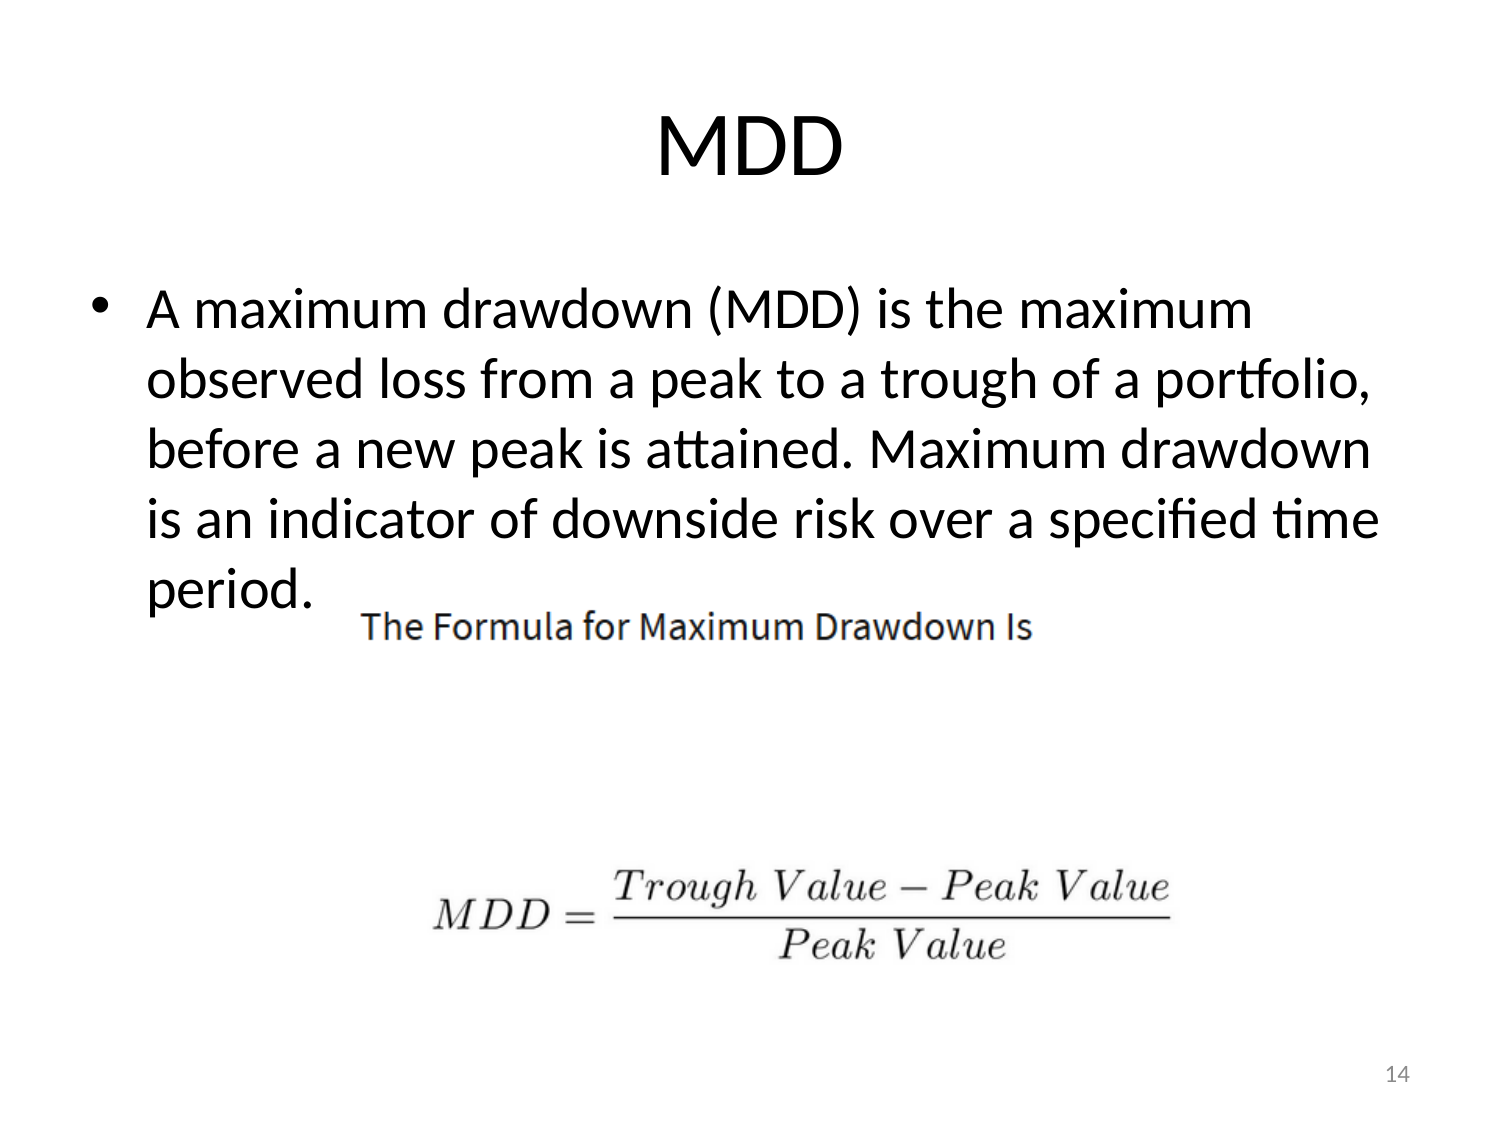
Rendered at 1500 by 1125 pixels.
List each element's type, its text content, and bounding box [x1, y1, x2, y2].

title MDD [75, 45, 1425, 233]
picture [349, 587, 1215, 1037]
list A maximum drawdown (MDD) is the maximum observed loss from a peak to a trough of a portfolio, before a new peak is attained. Maximum drawdown is an indicator of downside risk over a specified time period. [75, 262, 1425, 1005]
slide_number 14 [1074, 1042, 1425, 1103]
